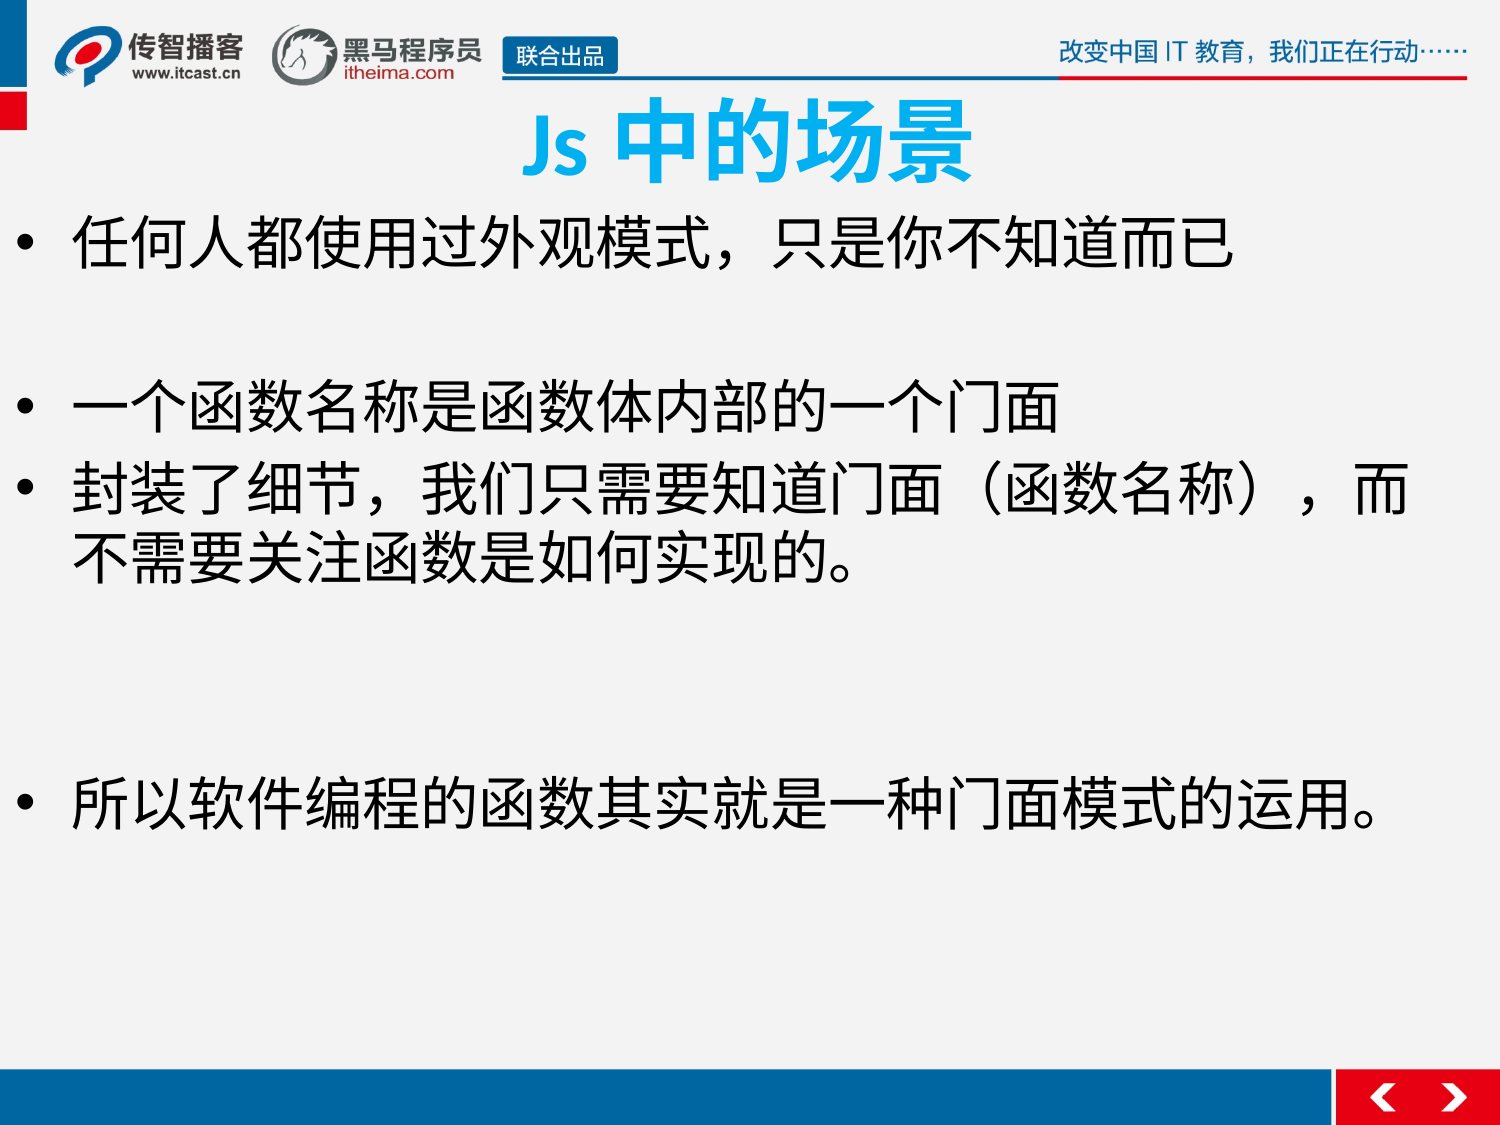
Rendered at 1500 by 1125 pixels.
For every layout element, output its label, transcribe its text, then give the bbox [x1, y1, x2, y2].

picture [0, 0, 1500, 1125]
title Js中的场景 [75, 45, 1425, 199]
list 任何人都使用过外观模式，只是你不知道而已 一个函数名称是函数体内部的一个门面 封装了细节，我们只需要知道门面（函数名称），而不需要关注函数是如何实现的。 所以软件编程的函数其实就是一种门面模式的运用。 [0, 199, 1471, 1005]
